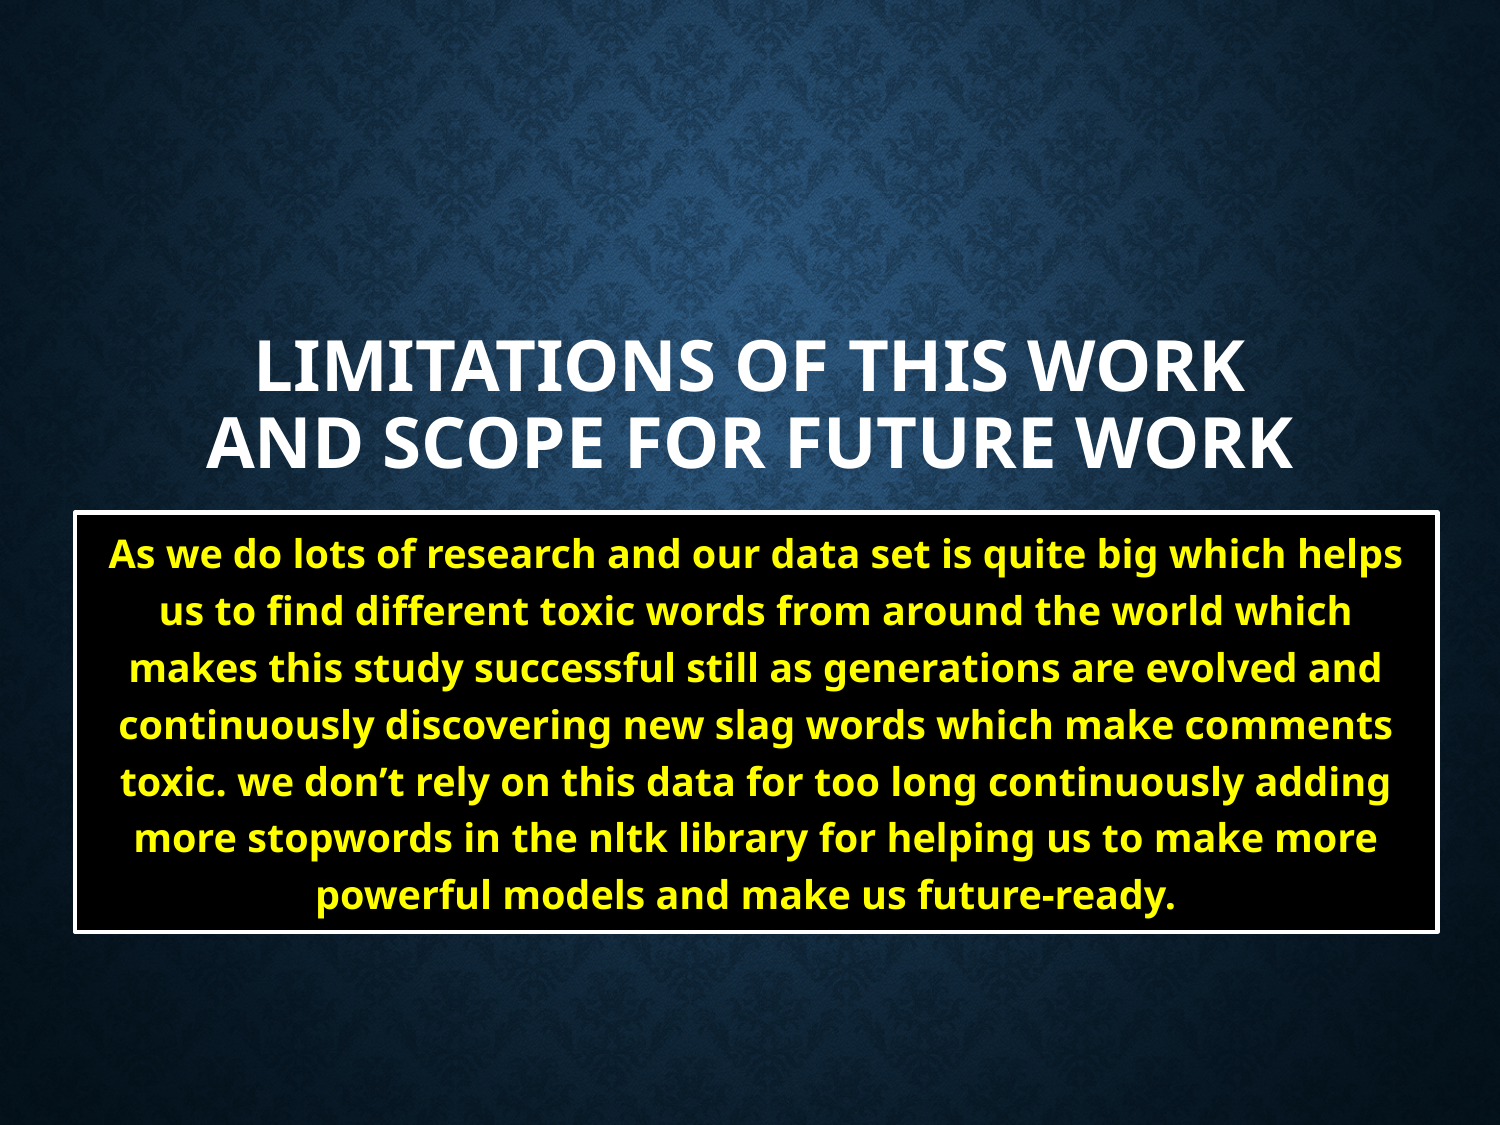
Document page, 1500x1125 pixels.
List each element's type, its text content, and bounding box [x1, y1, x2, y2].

title Limitations of this work and Scope for Future Work [151, 107, 1349, 510]
list As we do lots of research and our data set is quite big which helps us to find different toxic words from around the world which makes this study successful still as generations are evolved and continuously discovering new slag words which make comments toxic. we don’t rely on this data for too long continuously adding more stopwords in the nltk library for helping us to make more powerful models and make us future-ready. [73, 510, 1440, 934]
